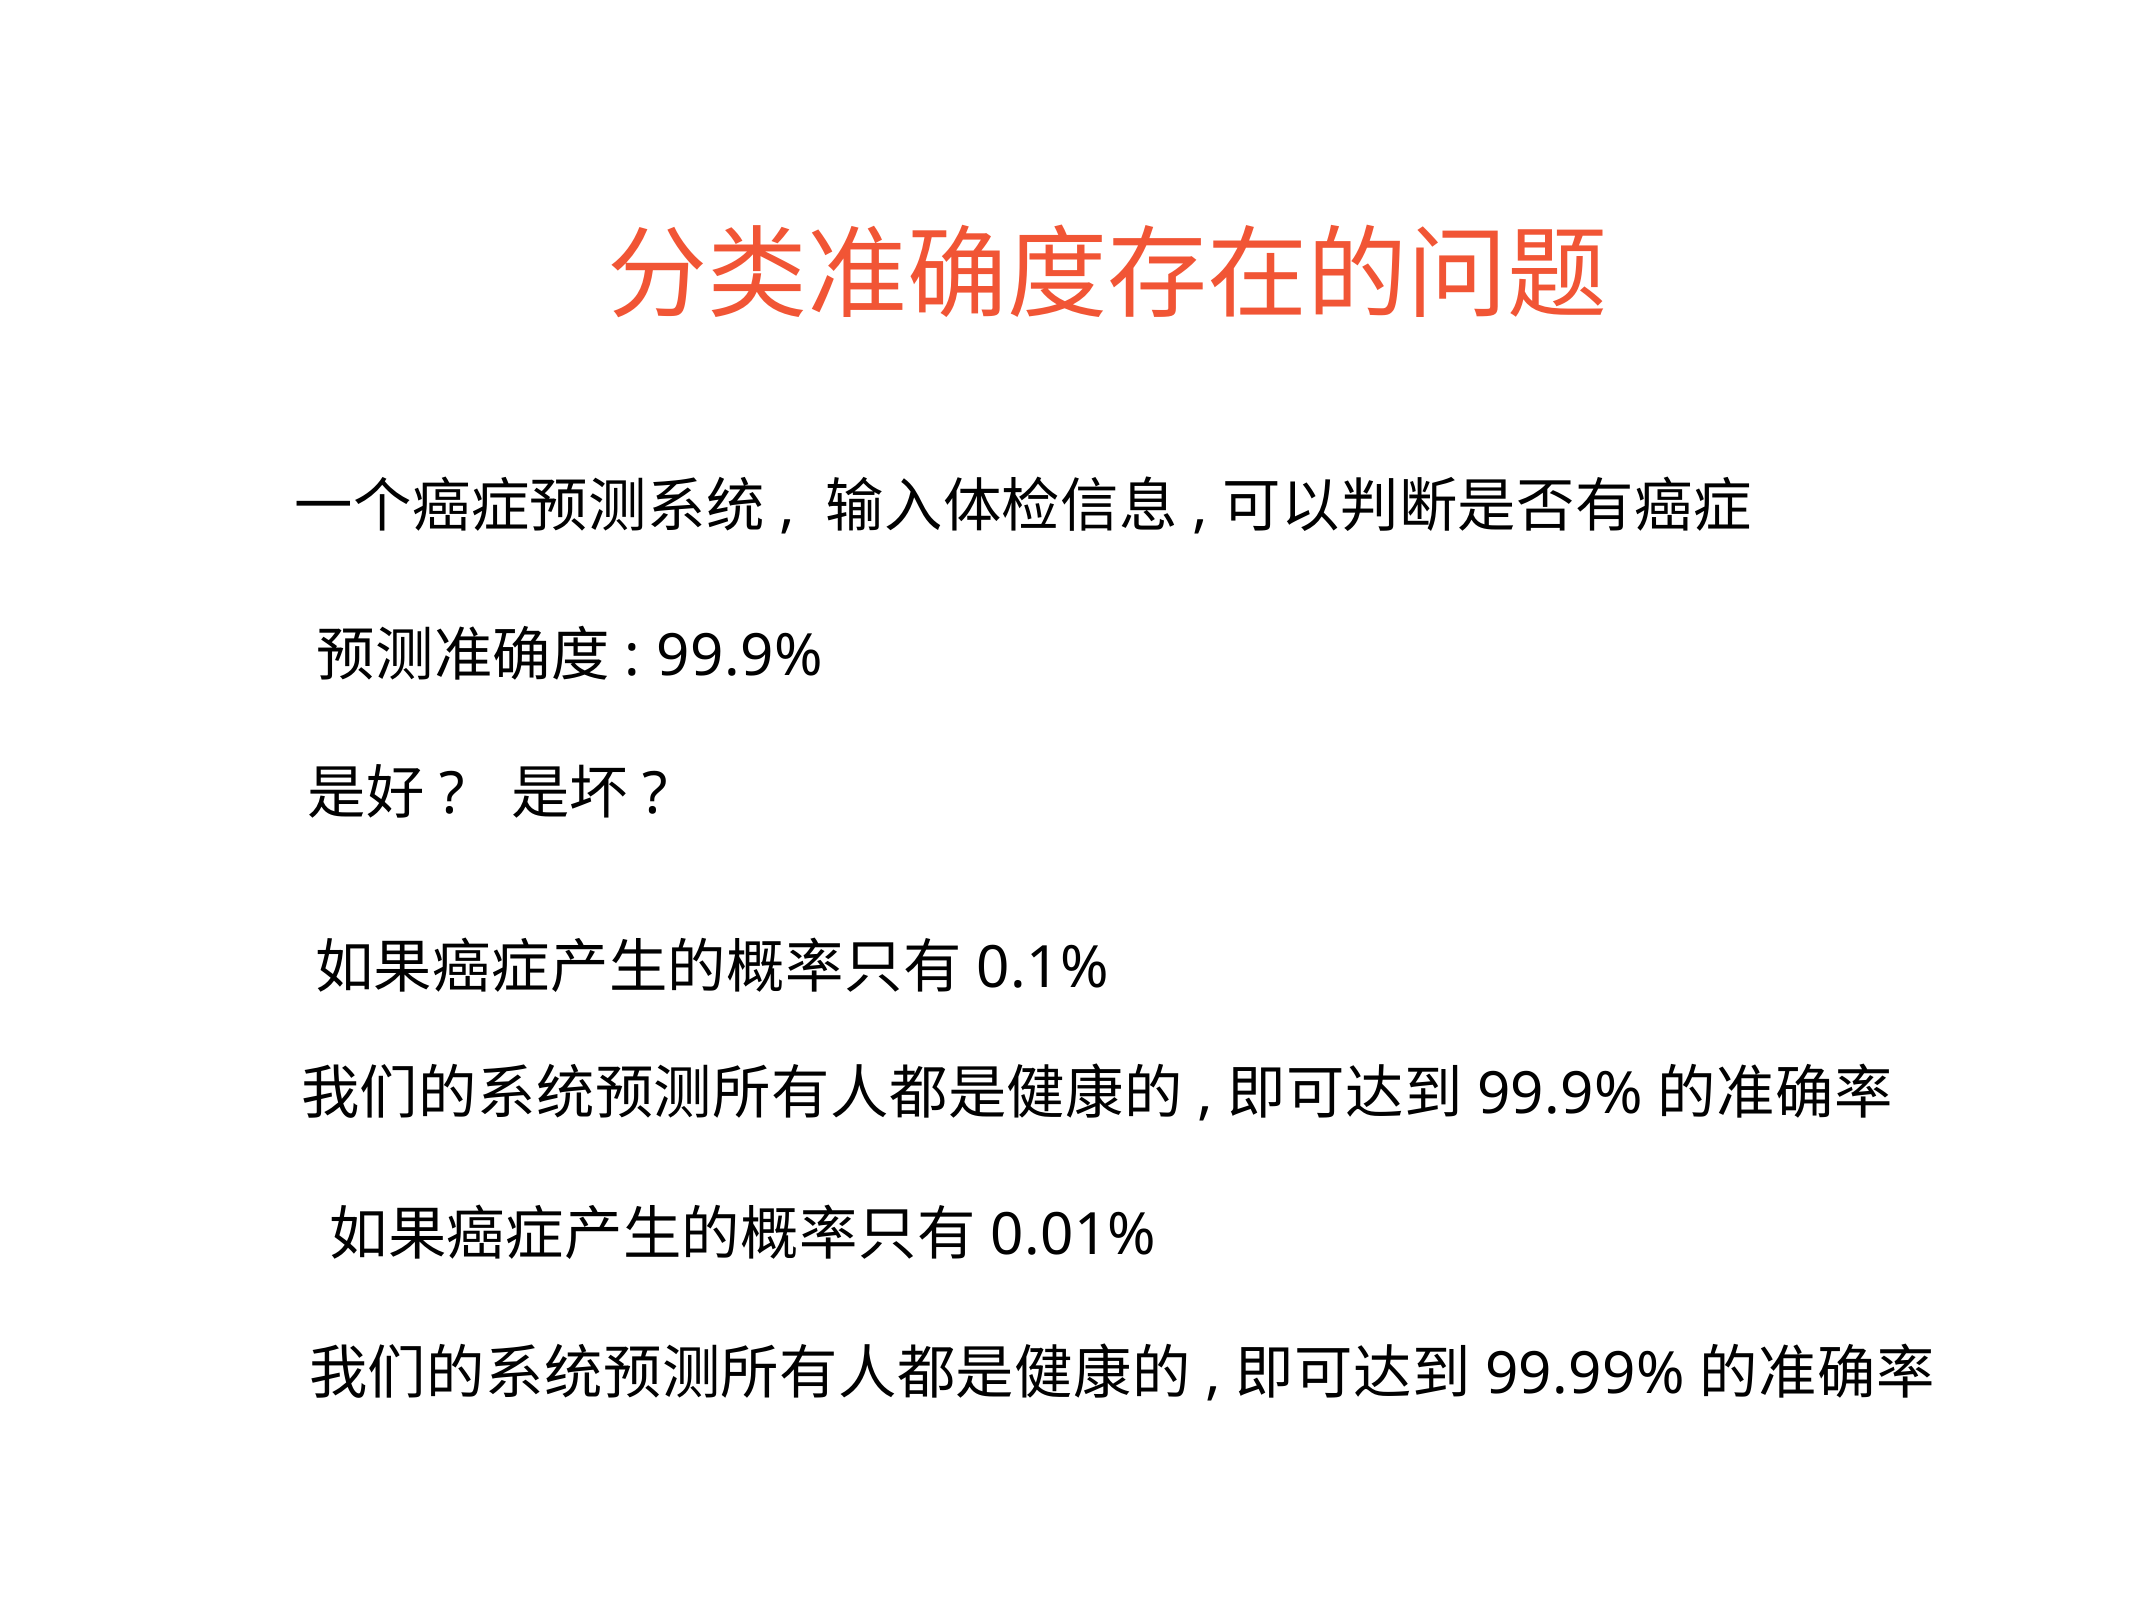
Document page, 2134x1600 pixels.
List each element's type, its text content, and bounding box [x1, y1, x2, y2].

text_box 我们的系统预测所有人都是健康的,即可达到99.9%的准确率 [292, 1046, 1901, 1133]
text_box 是好? 是坏? [299, 747, 677, 834]
text_box 分类准确度存在的问题 [599, 200, 1747, 338]
text_box 一个癌症预测系统, 输入体检信息,可以判断是否有癌症 [286, 459, 1760, 547]
text_box 我们的系统预测所有人都是健康的,即可达到99.99%的准确率 [300, 1327, 1943, 1414]
text_box 预测准确度: 99.9% [308, 608, 832, 695]
text_box 如果癌症产生的概率只有0.1% [306, 921, 1118, 1008]
text_box 如果癌症产生的概率只有0.01% [321, 1187, 1166, 1275]
